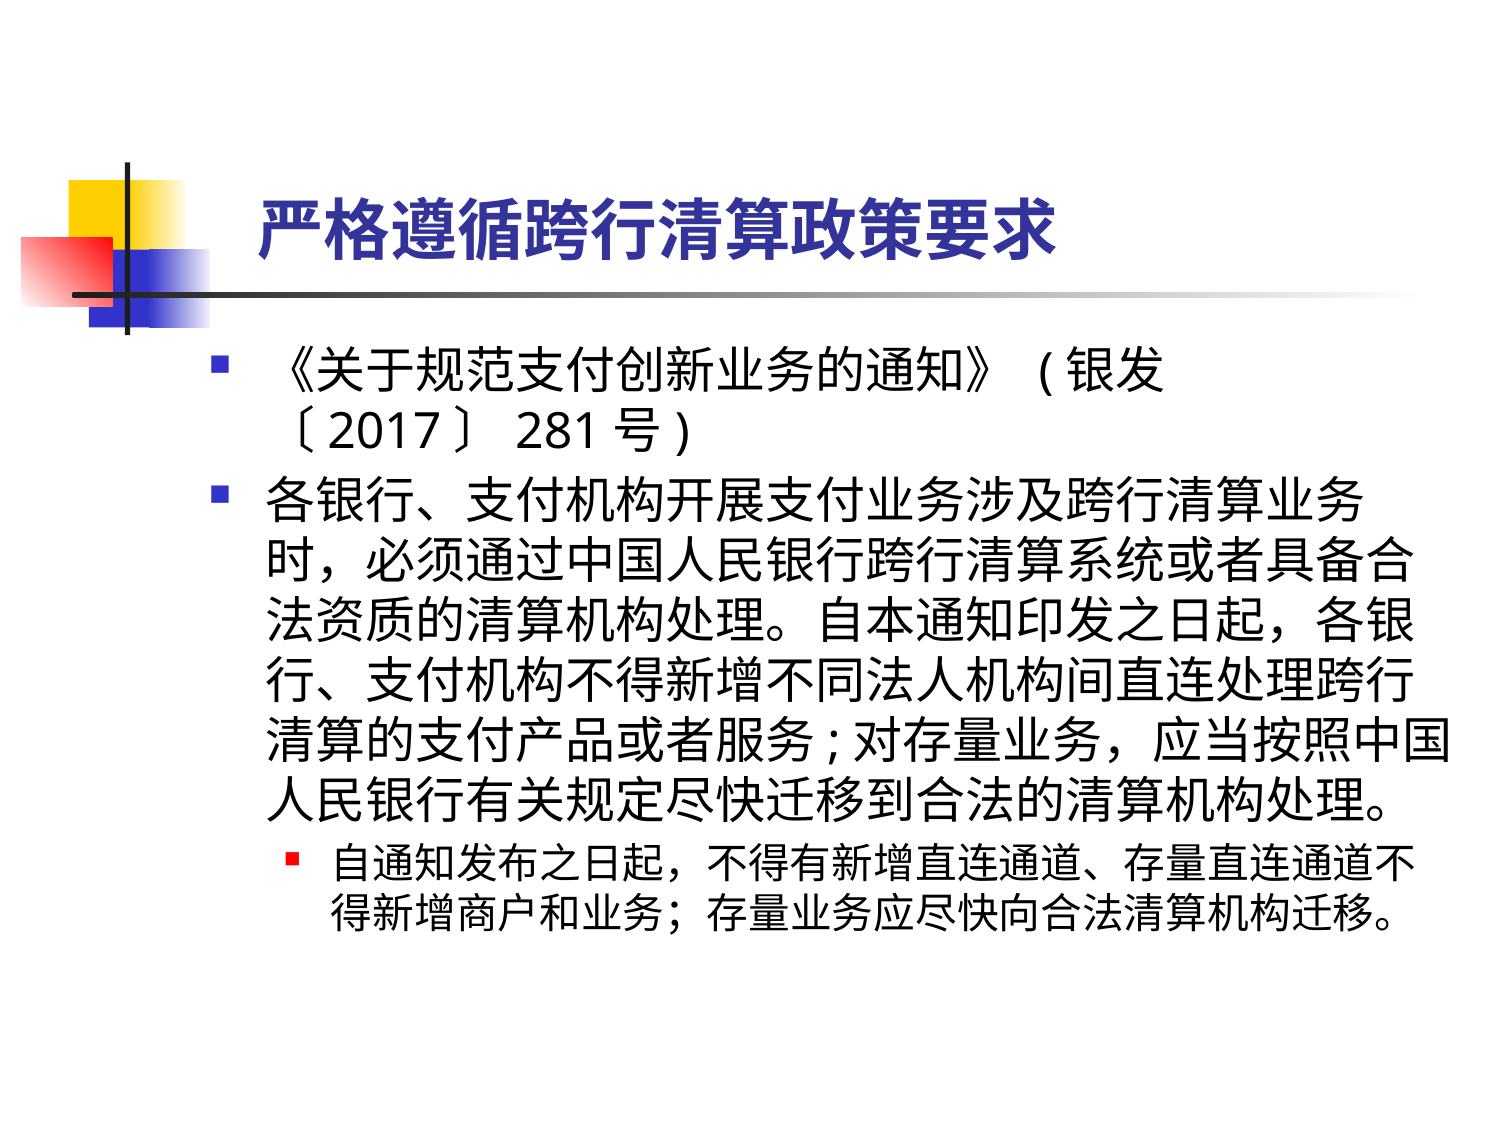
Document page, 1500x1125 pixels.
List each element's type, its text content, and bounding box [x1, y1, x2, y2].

title 严格遵循跨行清算政策要求 [242, 148, 1468, 275]
list 《关于规范支付创新业务的通知》 (银发〔2017〕281号) 各银行、支付机构开展支付业务涉及跨行清算业务时，必须通过中国人民银行跨行清算系统或者具备合法资质的清算机构处理。自本通知印发之日起，各银行、支付机构不得新增不同法人机构间直连处理跨行清算的支付产品或者服务;对存量业务，应当按照中国人民银行有关规定尽快迁移到合法的清算机构处理。 自通知发布之日起，不得有新增直连通道、存量直连通道不得新增商户和业务；存量业务应尽快向合法清算机构迁移。 [193, 331, 1469, 1006]
